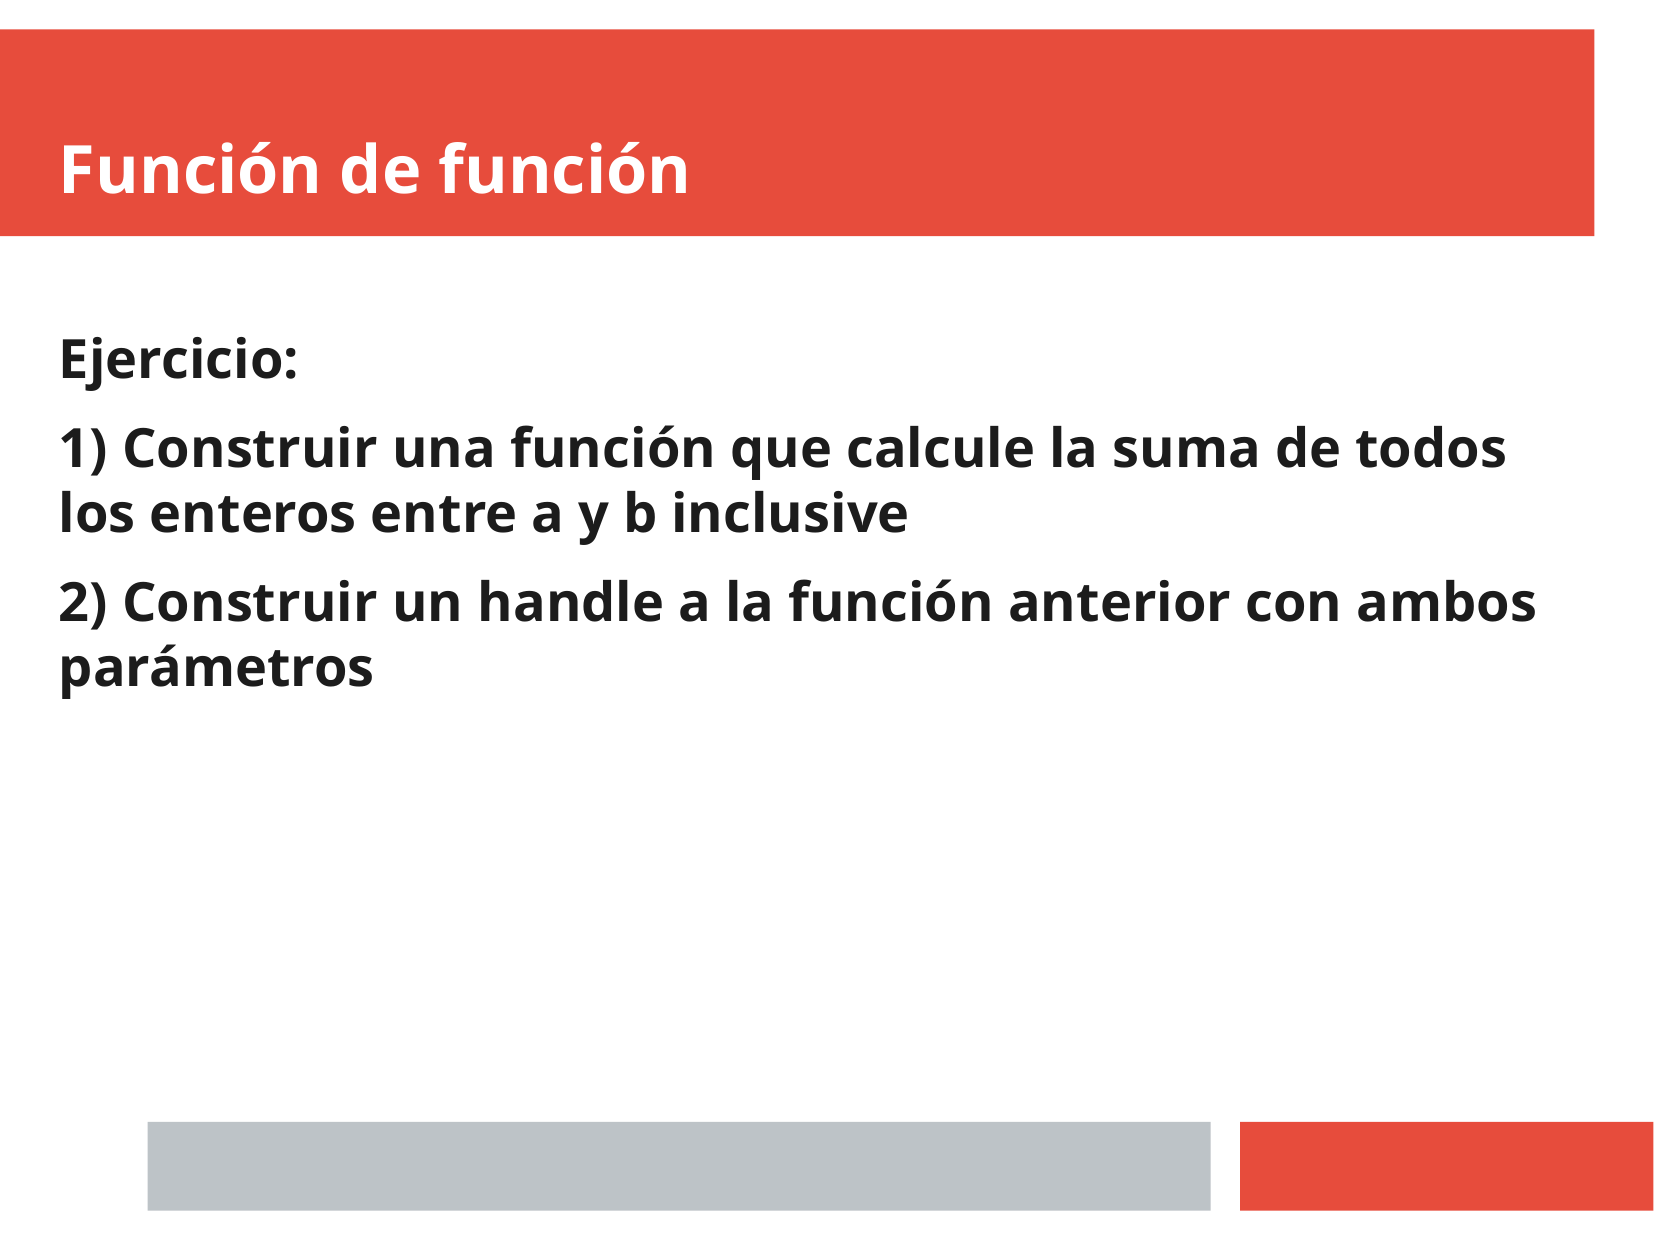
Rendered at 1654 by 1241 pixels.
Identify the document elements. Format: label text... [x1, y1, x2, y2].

text_box Ejercicio: 1) Construir una función que calcule la suma de todos los enteros entre a y b inclusive 2) Construir un handle a la función anterior con ambos parámetros [58, 324, 1565, 1093]
text_box Función de función [58, 58, 1595, 207]
